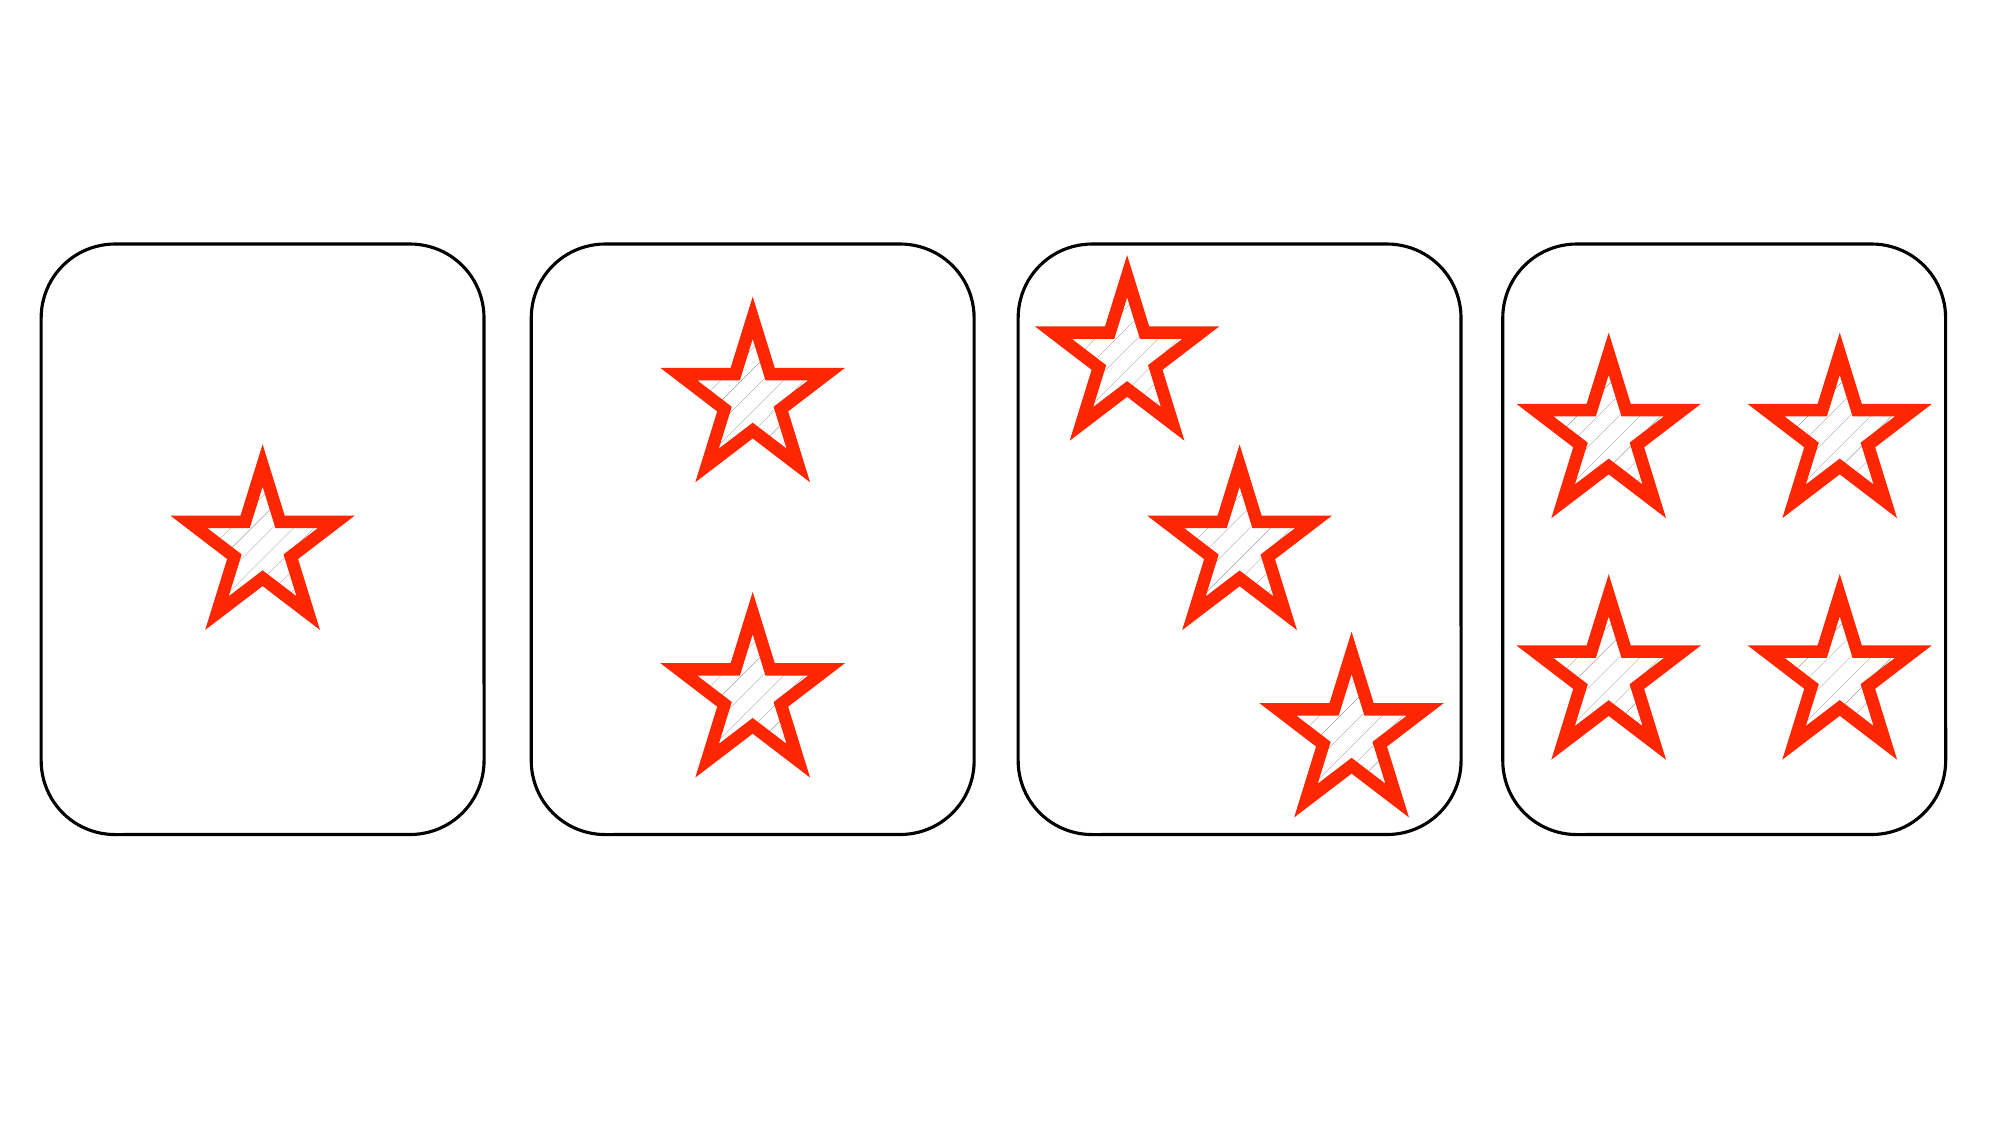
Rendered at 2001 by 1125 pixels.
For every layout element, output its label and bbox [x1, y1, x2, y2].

text_box [675, 609, 830, 764]
text_box [1050, 272, 1204, 427]
text_box [1531, 350, 1686, 505]
text_box [1162, 462, 1317, 617]
text_box [530, 242, 976, 836]
text_box [1274, 649, 1429, 804]
text_box [1501, 242, 1947, 836]
text_box [1531, 591, 1686, 746]
text_box [1762, 591, 1917, 746]
text_box [675, 314, 830, 469]
text_box [1017, 242, 1463, 836]
text_box [1762, 350, 1917, 505]
text_box [185, 461, 340, 616]
text_box [40, 242, 486, 836]
